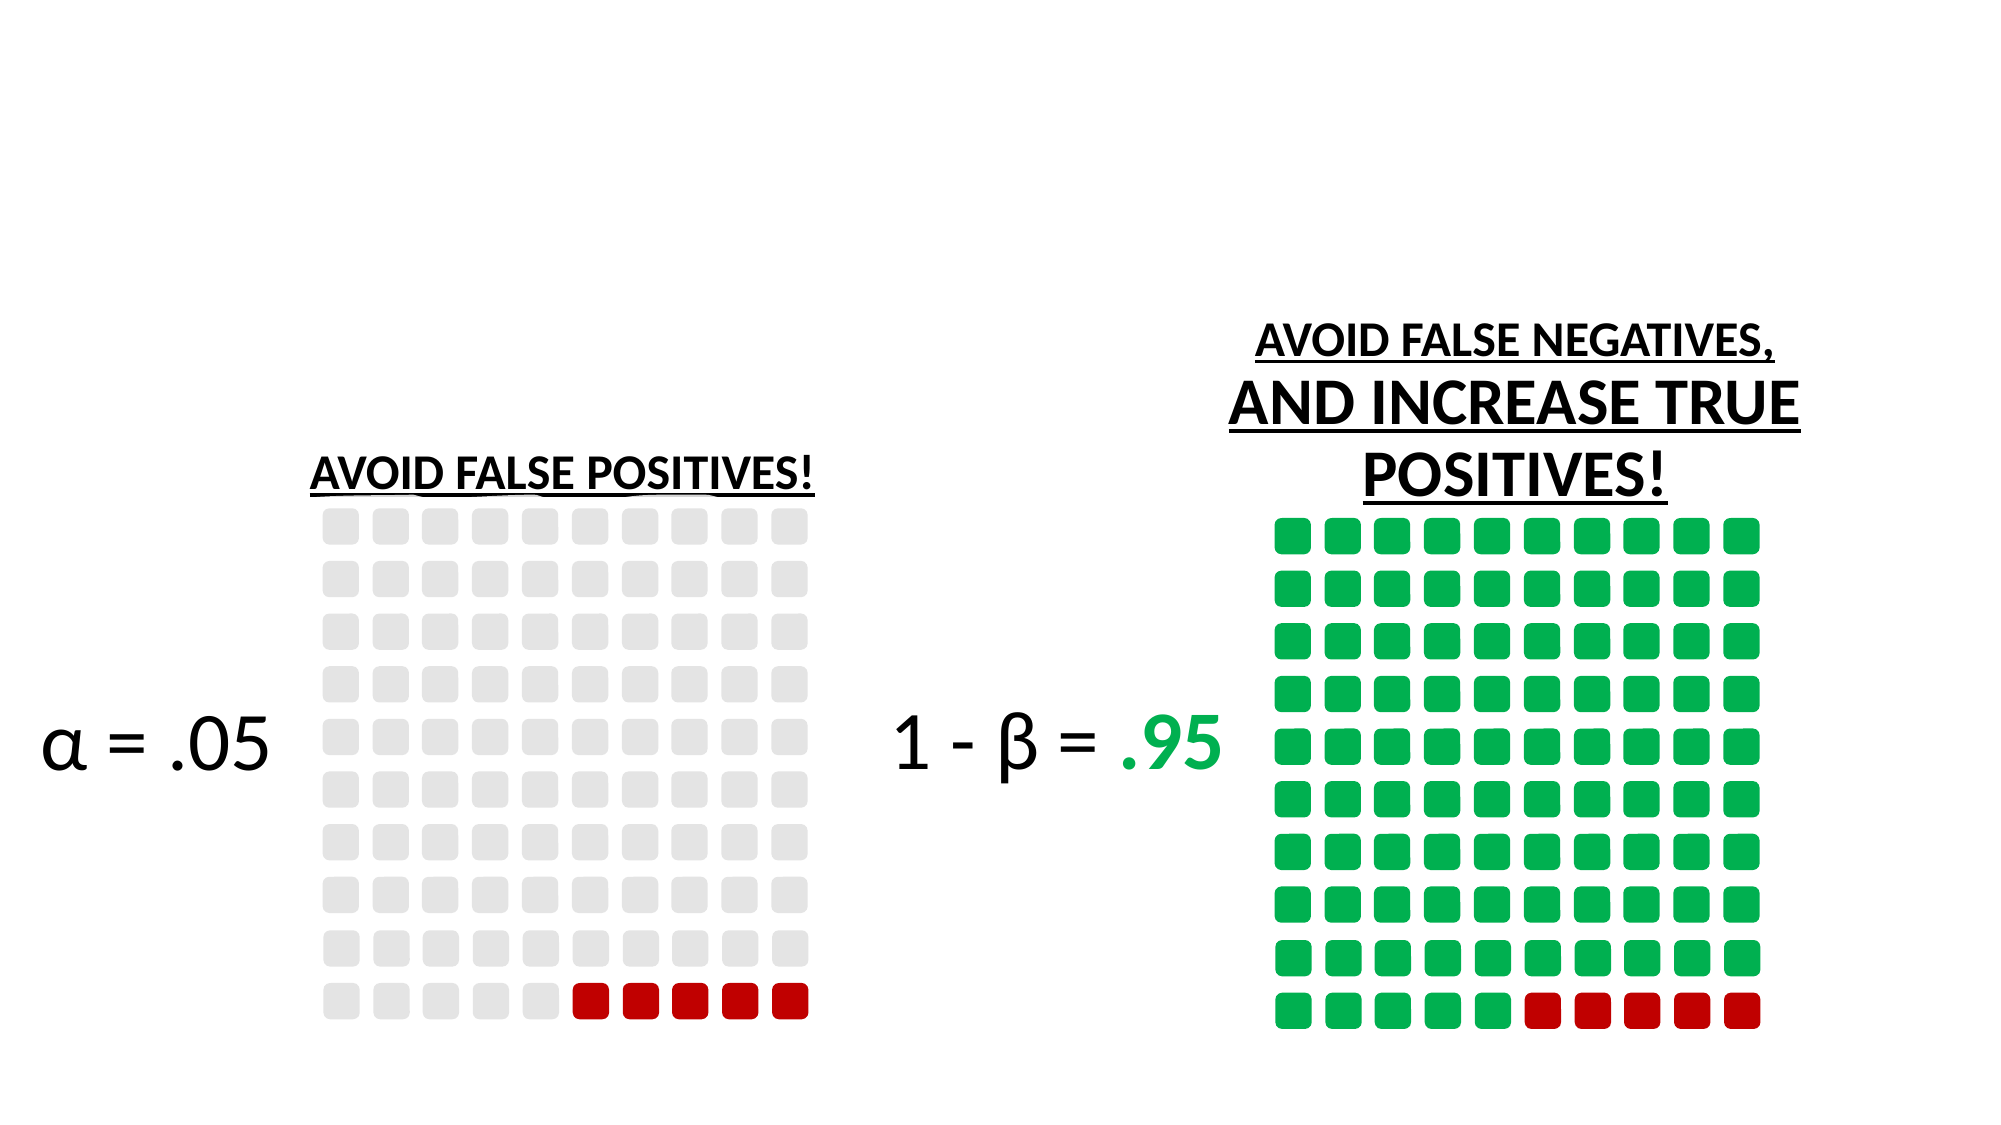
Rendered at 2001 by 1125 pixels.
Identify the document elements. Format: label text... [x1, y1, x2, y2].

text_box [772, 982, 809, 1020]
text_box α = .05 [0, 694, 304, 781]
list AVOID FALSE NEGATIVES, AND INCREASE TRUE POSITIVES! [1090, 224, 1941, 939]
text_box [1624, 940, 1661, 977]
text_box [1275, 940, 1312, 977]
text_box [1674, 940, 1711, 977]
text_box [1474, 992, 1512, 1029]
text_box [1724, 940, 1761, 977]
text_box [1275, 992, 1312, 1029]
text_box 1 - β = .95 [872, 693, 1243, 780]
text_box [1574, 992, 1612, 1029]
text_box [622, 982, 660, 1020]
text_box [1574, 940, 1612, 977]
text_box [1674, 992, 1711, 1029]
text_box [1474, 940, 1512, 977]
text_box [1424, 992, 1462, 1029]
text_box [1624, 992, 1661, 1029]
text_box [1374, 992, 1412, 1029]
text_box [1325, 940, 1362, 977]
text_box [722, 982, 759, 1020]
text_box [672, 982, 709, 1020]
text_box [1374, 940, 1412, 977]
text_box [1524, 940, 1562, 977]
text_box [280, 493, 841, 1049]
text_box [572, 982, 610, 1020]
text_box [1724, 992, 1761, 1029]
text_box [1424, 940, 1462, 977]
text_box [1524, 992, 1562, 1029]
text_box [1325, 992, 1362, 1029]
list AVOID FALSE POSITIVES! [137, 304, 988, 1019]
